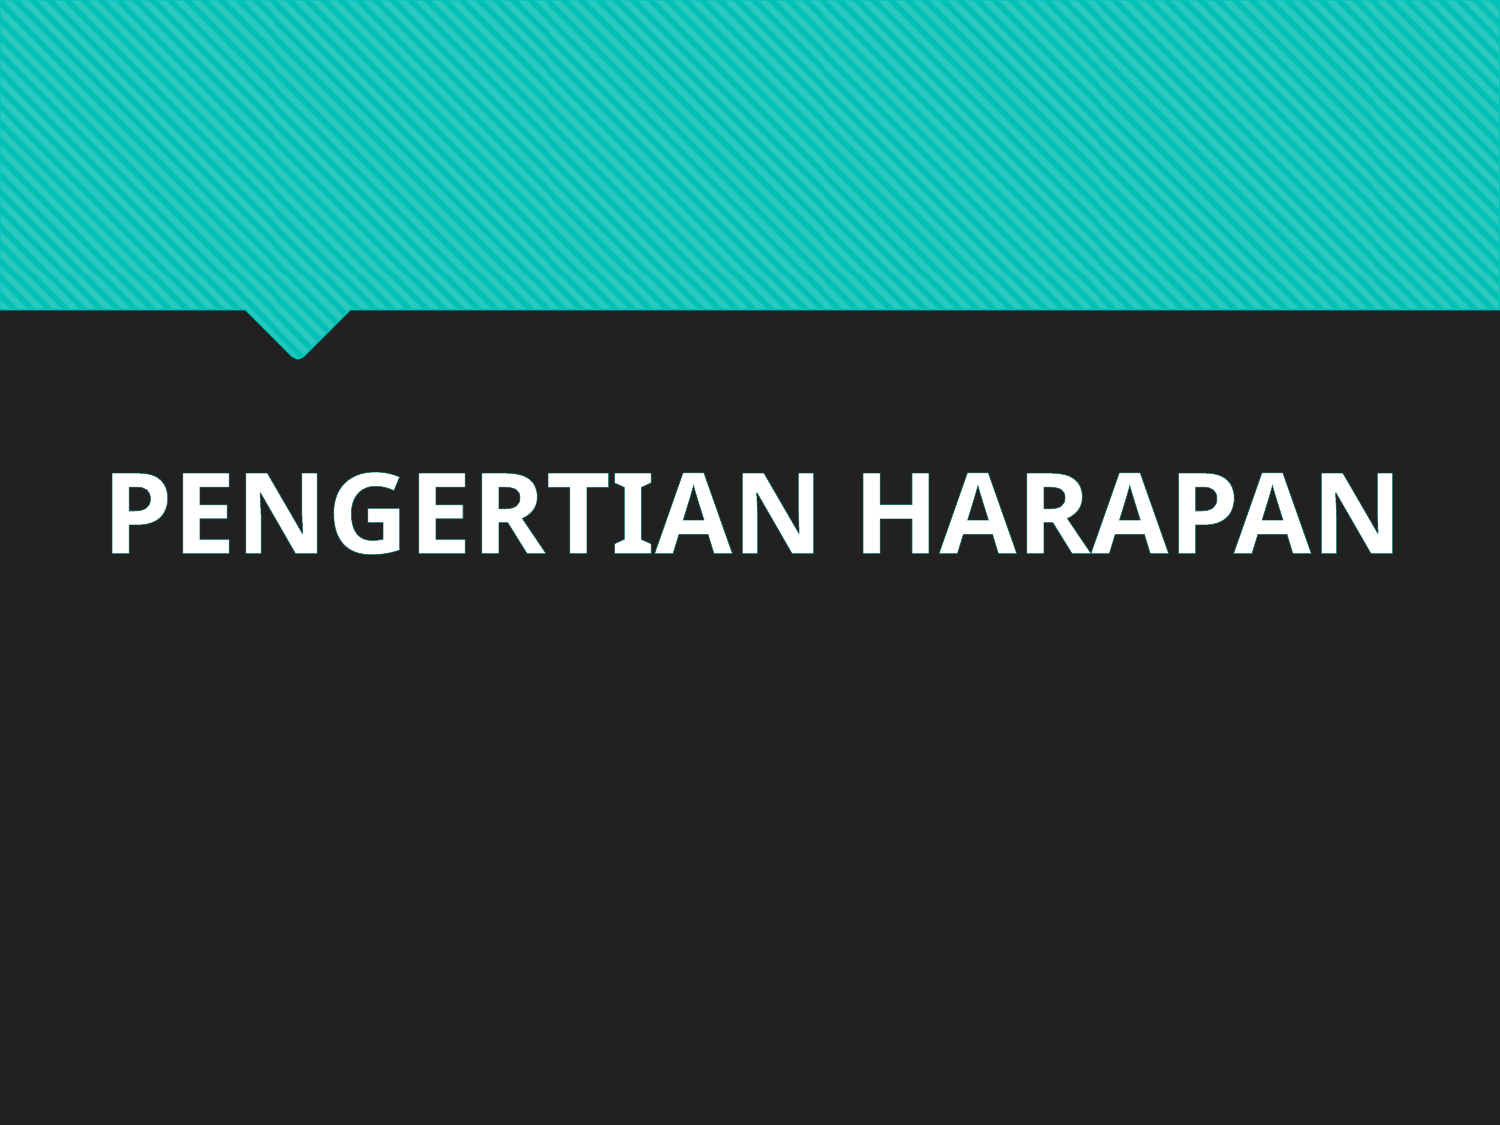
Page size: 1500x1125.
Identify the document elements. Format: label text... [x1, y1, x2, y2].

text_box PENGERTIAN HARAPAN [86, 433, 1419, 584]
